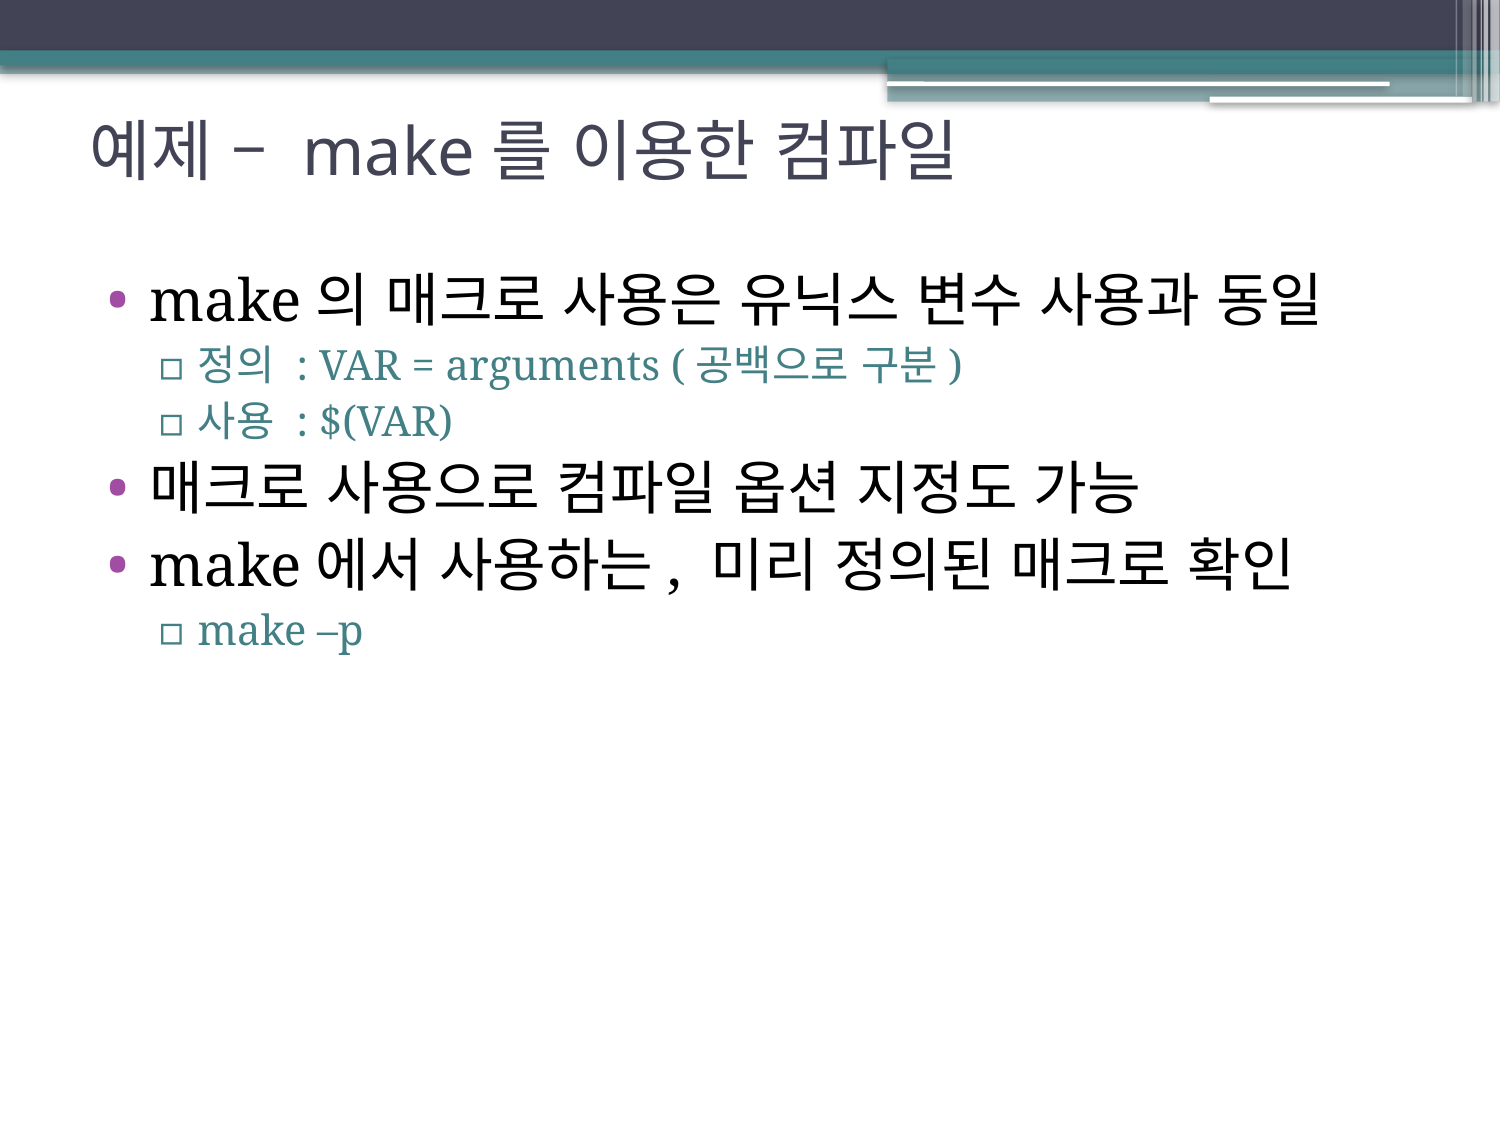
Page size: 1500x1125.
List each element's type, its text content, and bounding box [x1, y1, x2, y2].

title 예제 – make를 이용한 컴파일 [75, 61, 1425, 236]
list make의 매크로 사용은 유닉스 변수 사용과 동일 정의 : VAR = arguments (공백으로 구분) 사용 : $(VAR) 매크로 사용으로 컴파일 옵션 지정도 가능 make에서 사용하는, 미리 정의된 매크로 확인 make –p [75, 255, 1425, 1059]
